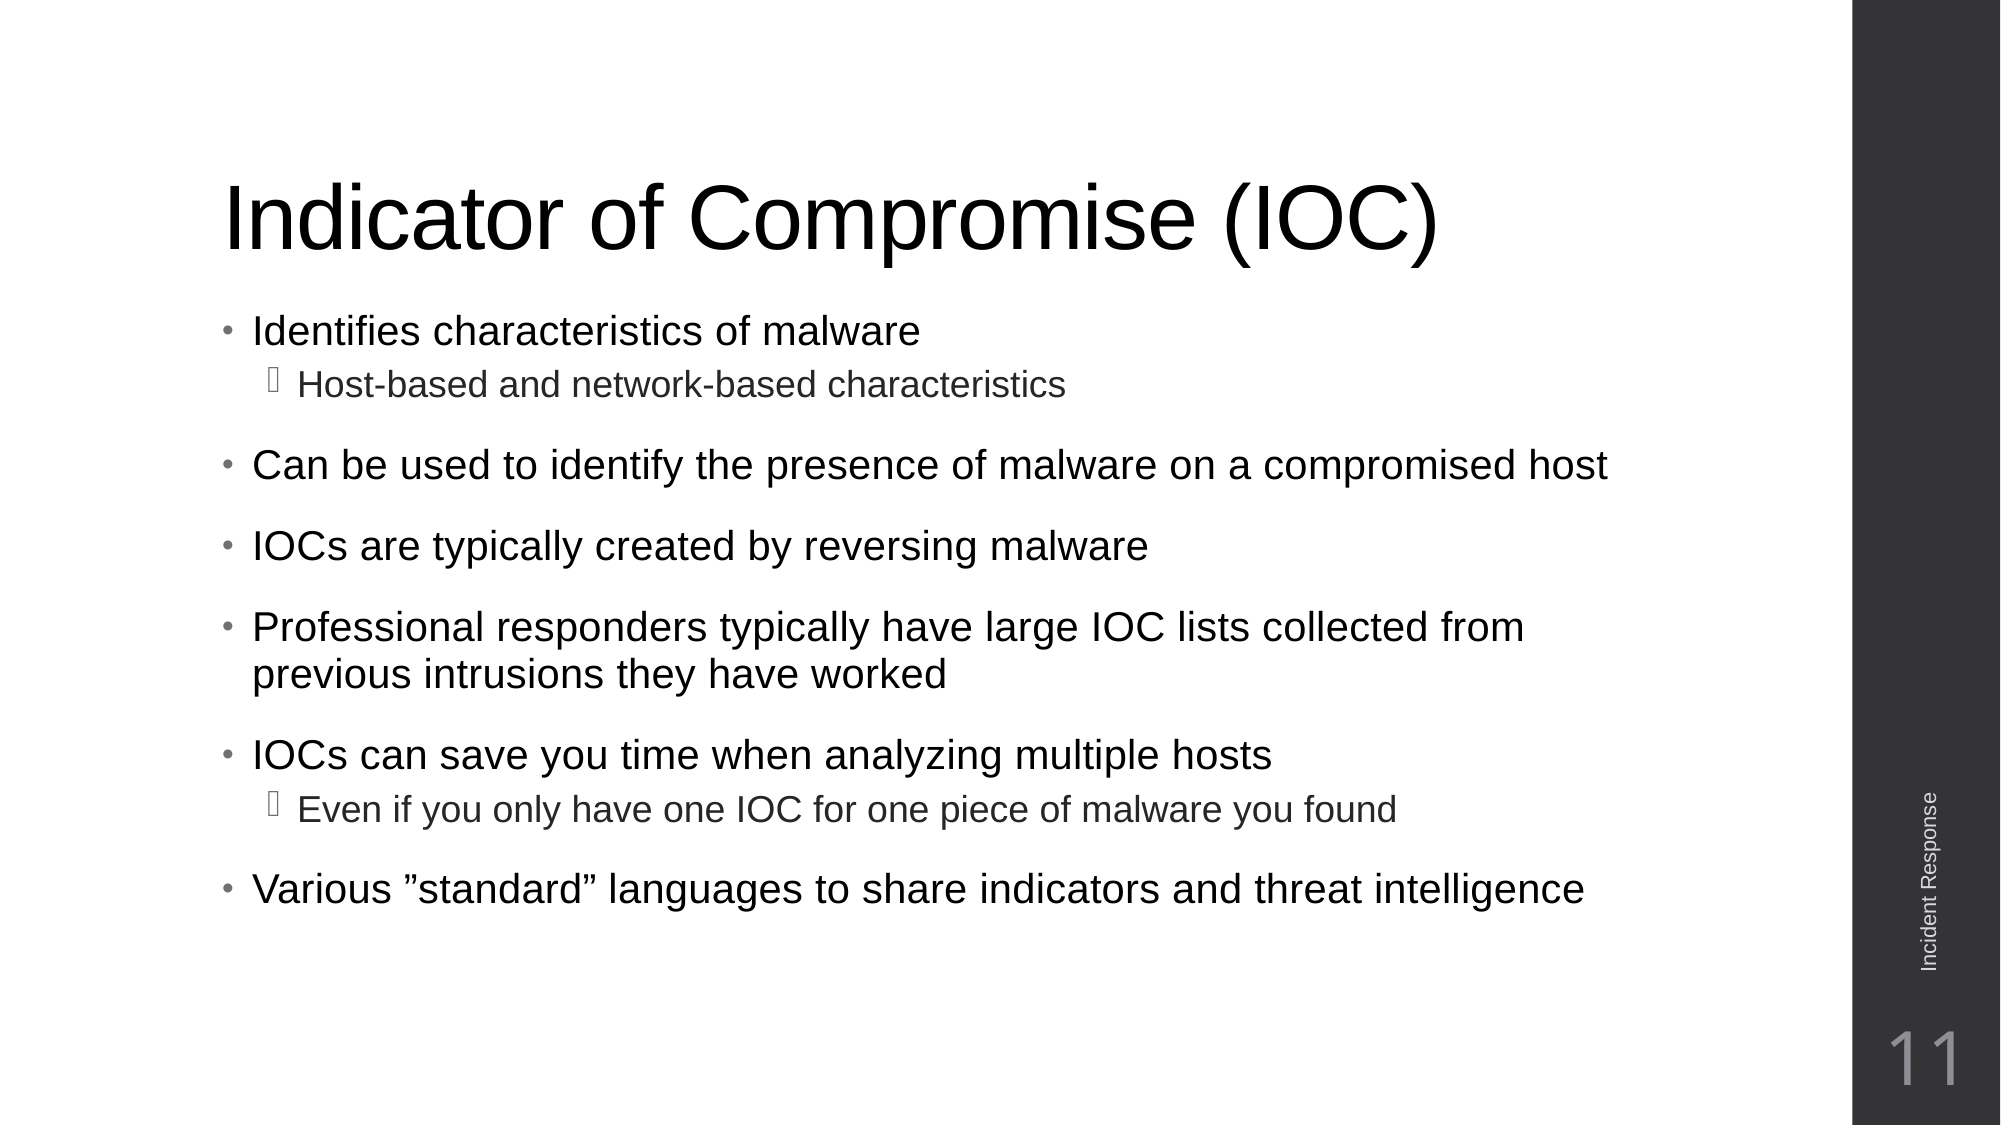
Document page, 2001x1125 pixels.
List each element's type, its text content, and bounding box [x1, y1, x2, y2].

footer Incident Response [1897, 400, 1958, 988]
title Indicator of Compromise (IOC) [206, 60, 1797, 278]
list Identifies characteristics of malware Host-based and network-based characteristics Can be used to identify the presence of malware on a compromised host IOCs are typically created by reversing malware Professional responders typically have large IOC lists collected from previous intrusions they have worked IOCs can save you time when analyzing multiple hosts Even if you only have one IOC for one piece of malware you found Various ”standard” languages to share indicators and threat intelligence [206, 299, 1676, 1014]
slide_number 11 [1852, 1012, 2000, 1110]
